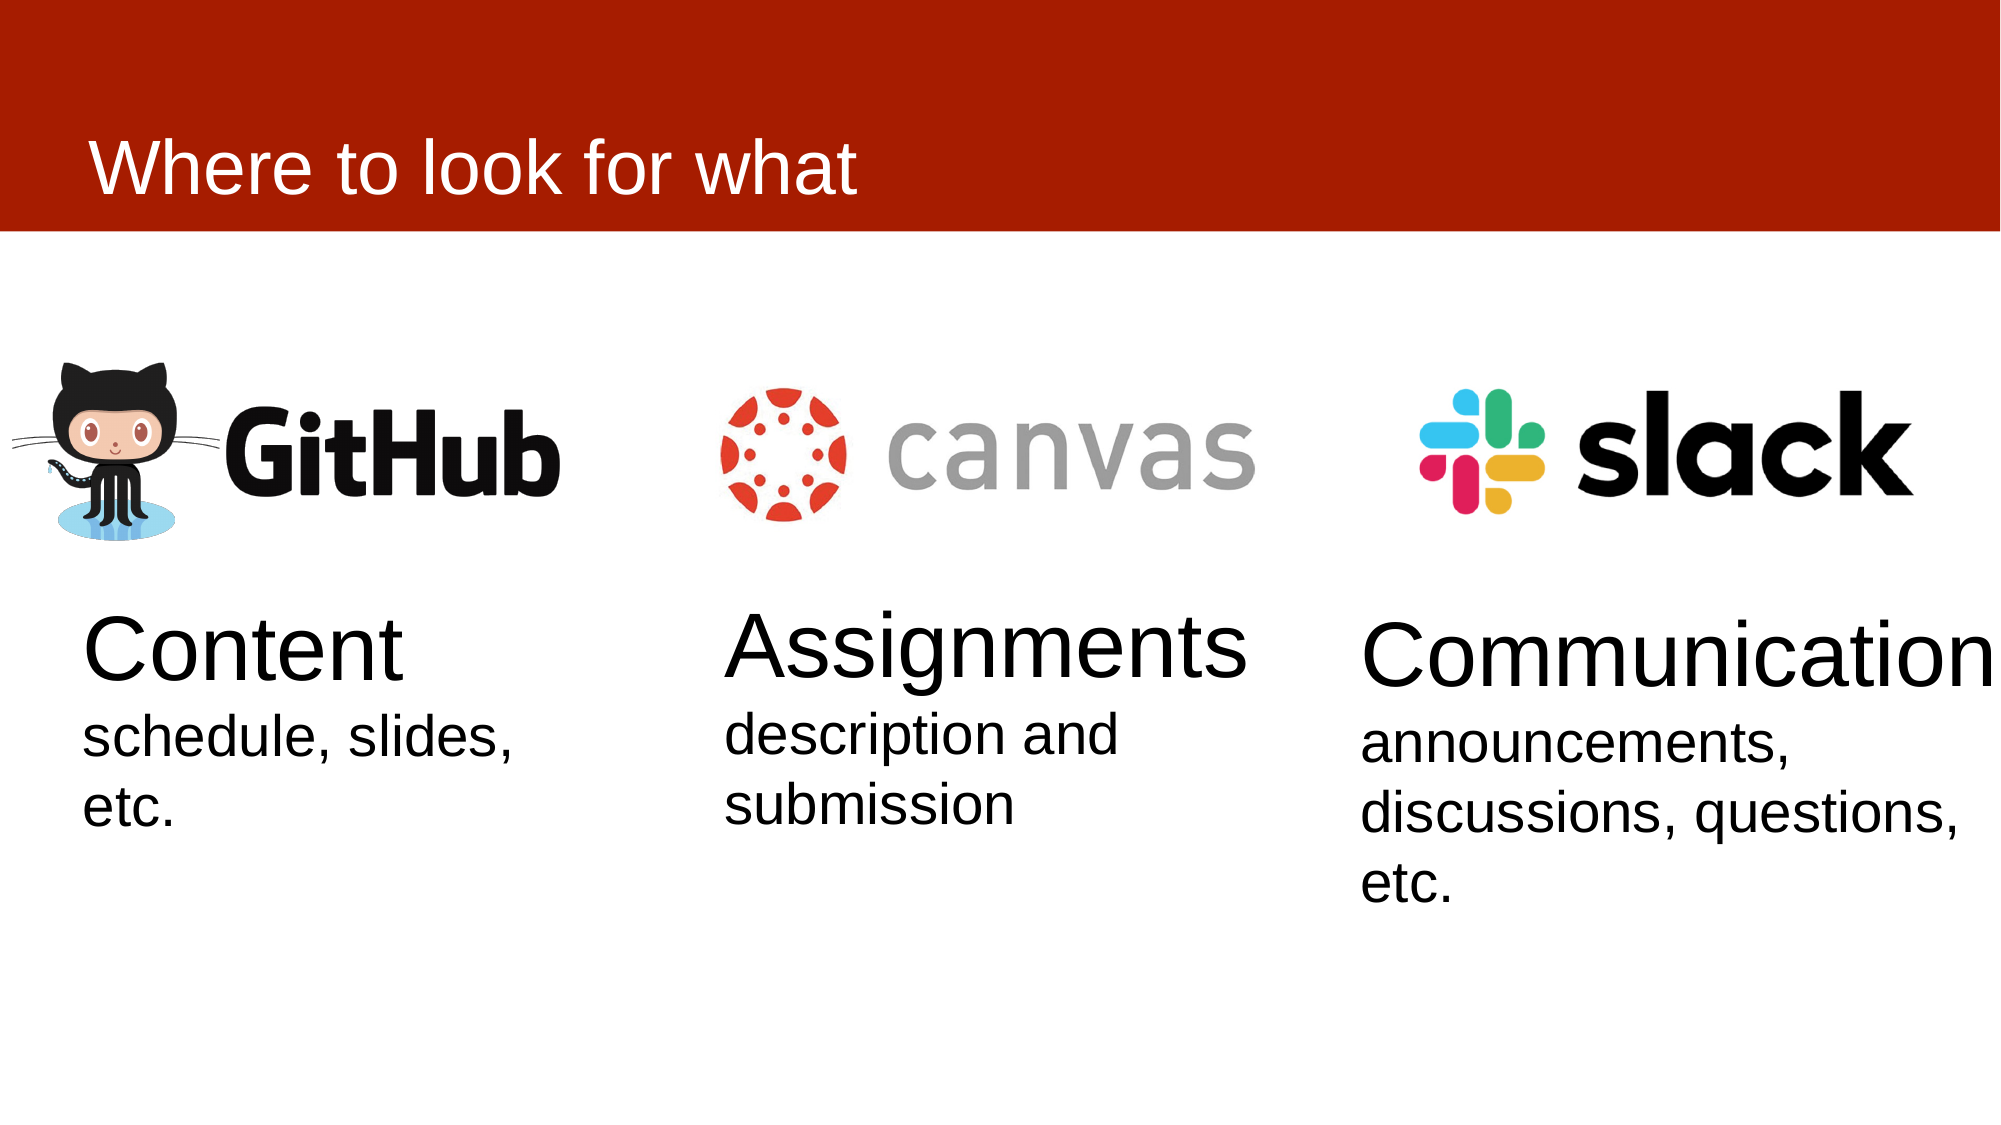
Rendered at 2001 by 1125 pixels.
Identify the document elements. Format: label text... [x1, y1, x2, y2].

text_box Communication announcements, discussions, questions, etc. [1345, 587, 2000, 922]
text_box Content schedule, slides, etc. [68, 580, 537, 956]
text_box Assignments description and submission [709, 578, 1279, 954]
picture [1390, 291, 1961, 613]
picture [682, 373, 1293, 535]
picture [7, 359, 563, 545]
title Where to look for what [68, 97, 1932, 223]
